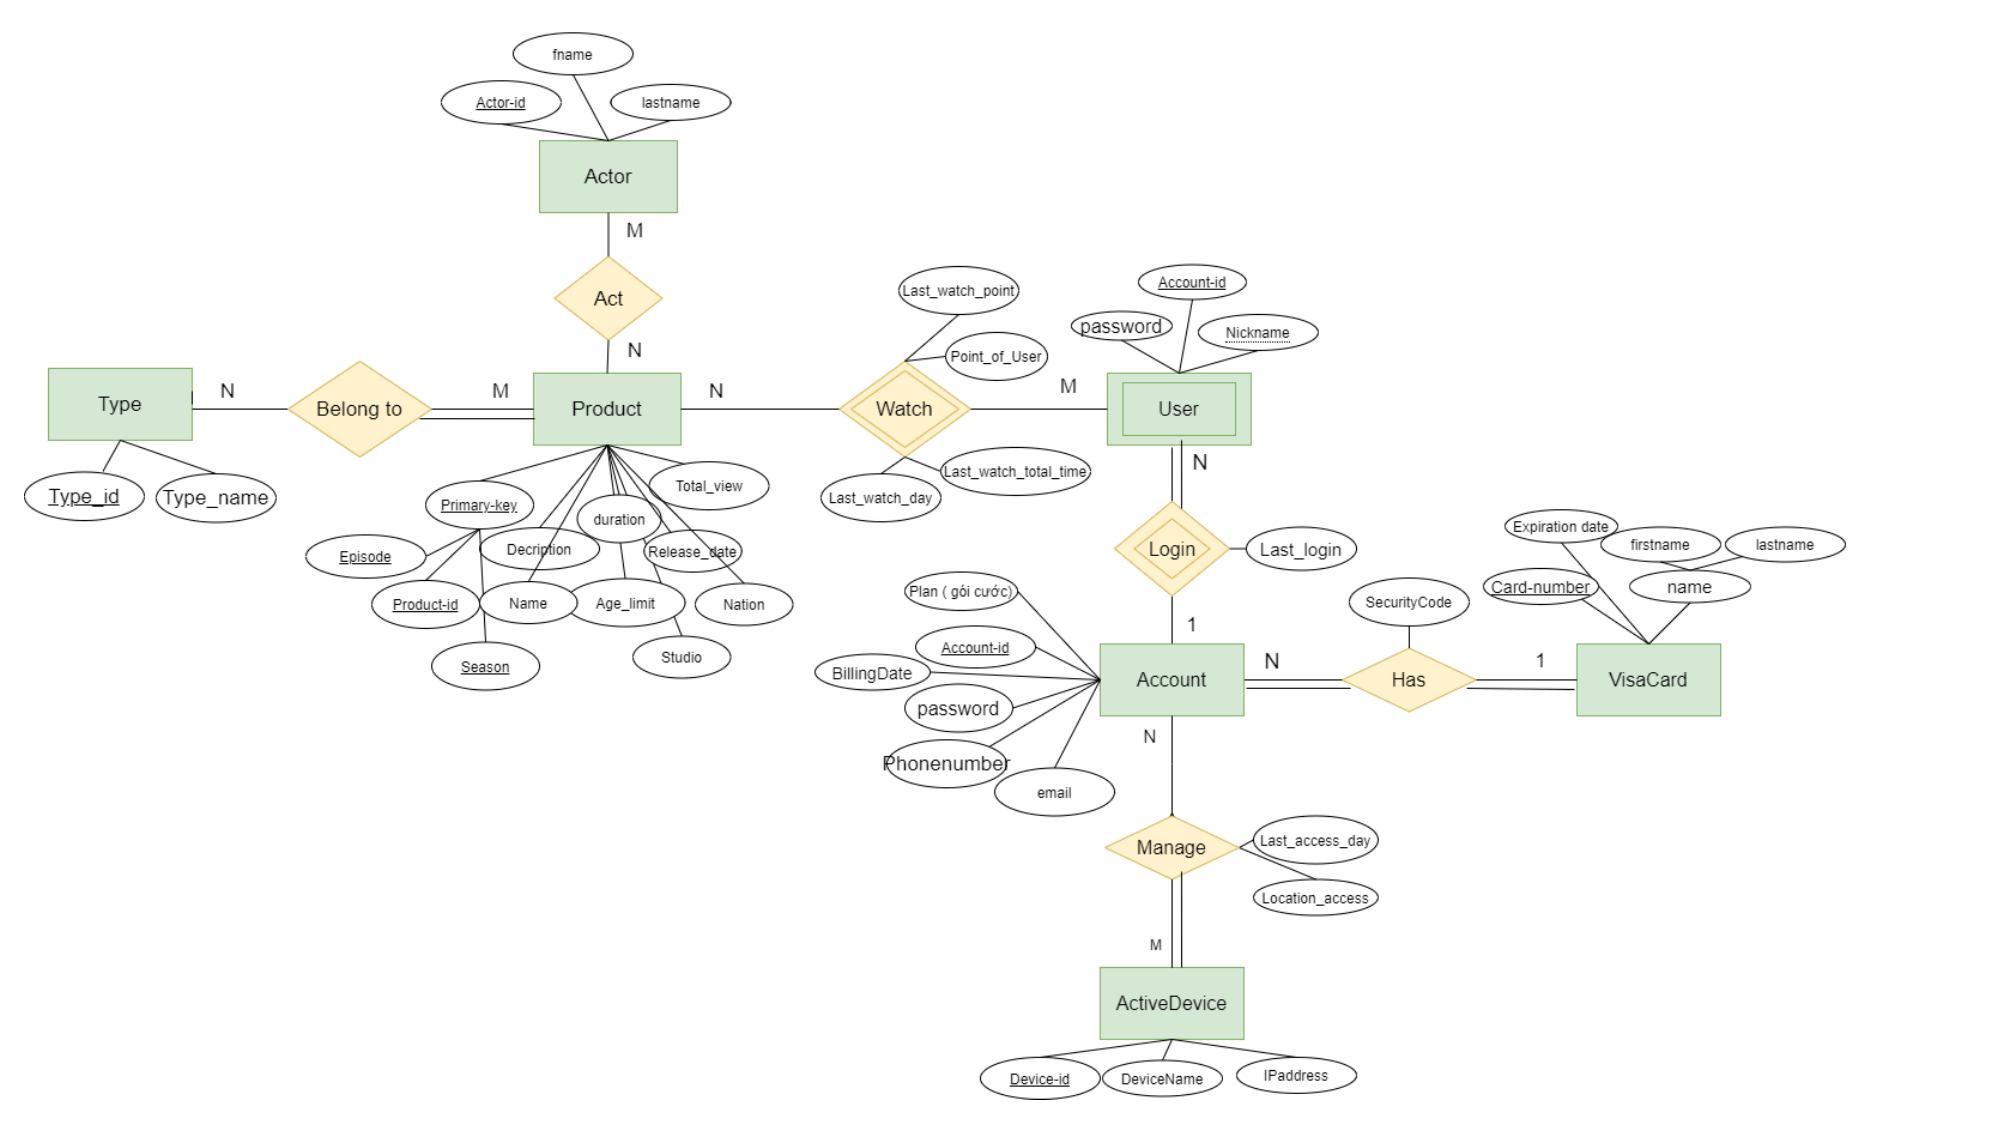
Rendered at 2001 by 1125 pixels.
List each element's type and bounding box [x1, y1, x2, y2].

picture [24, 24, 1846, 1101]
